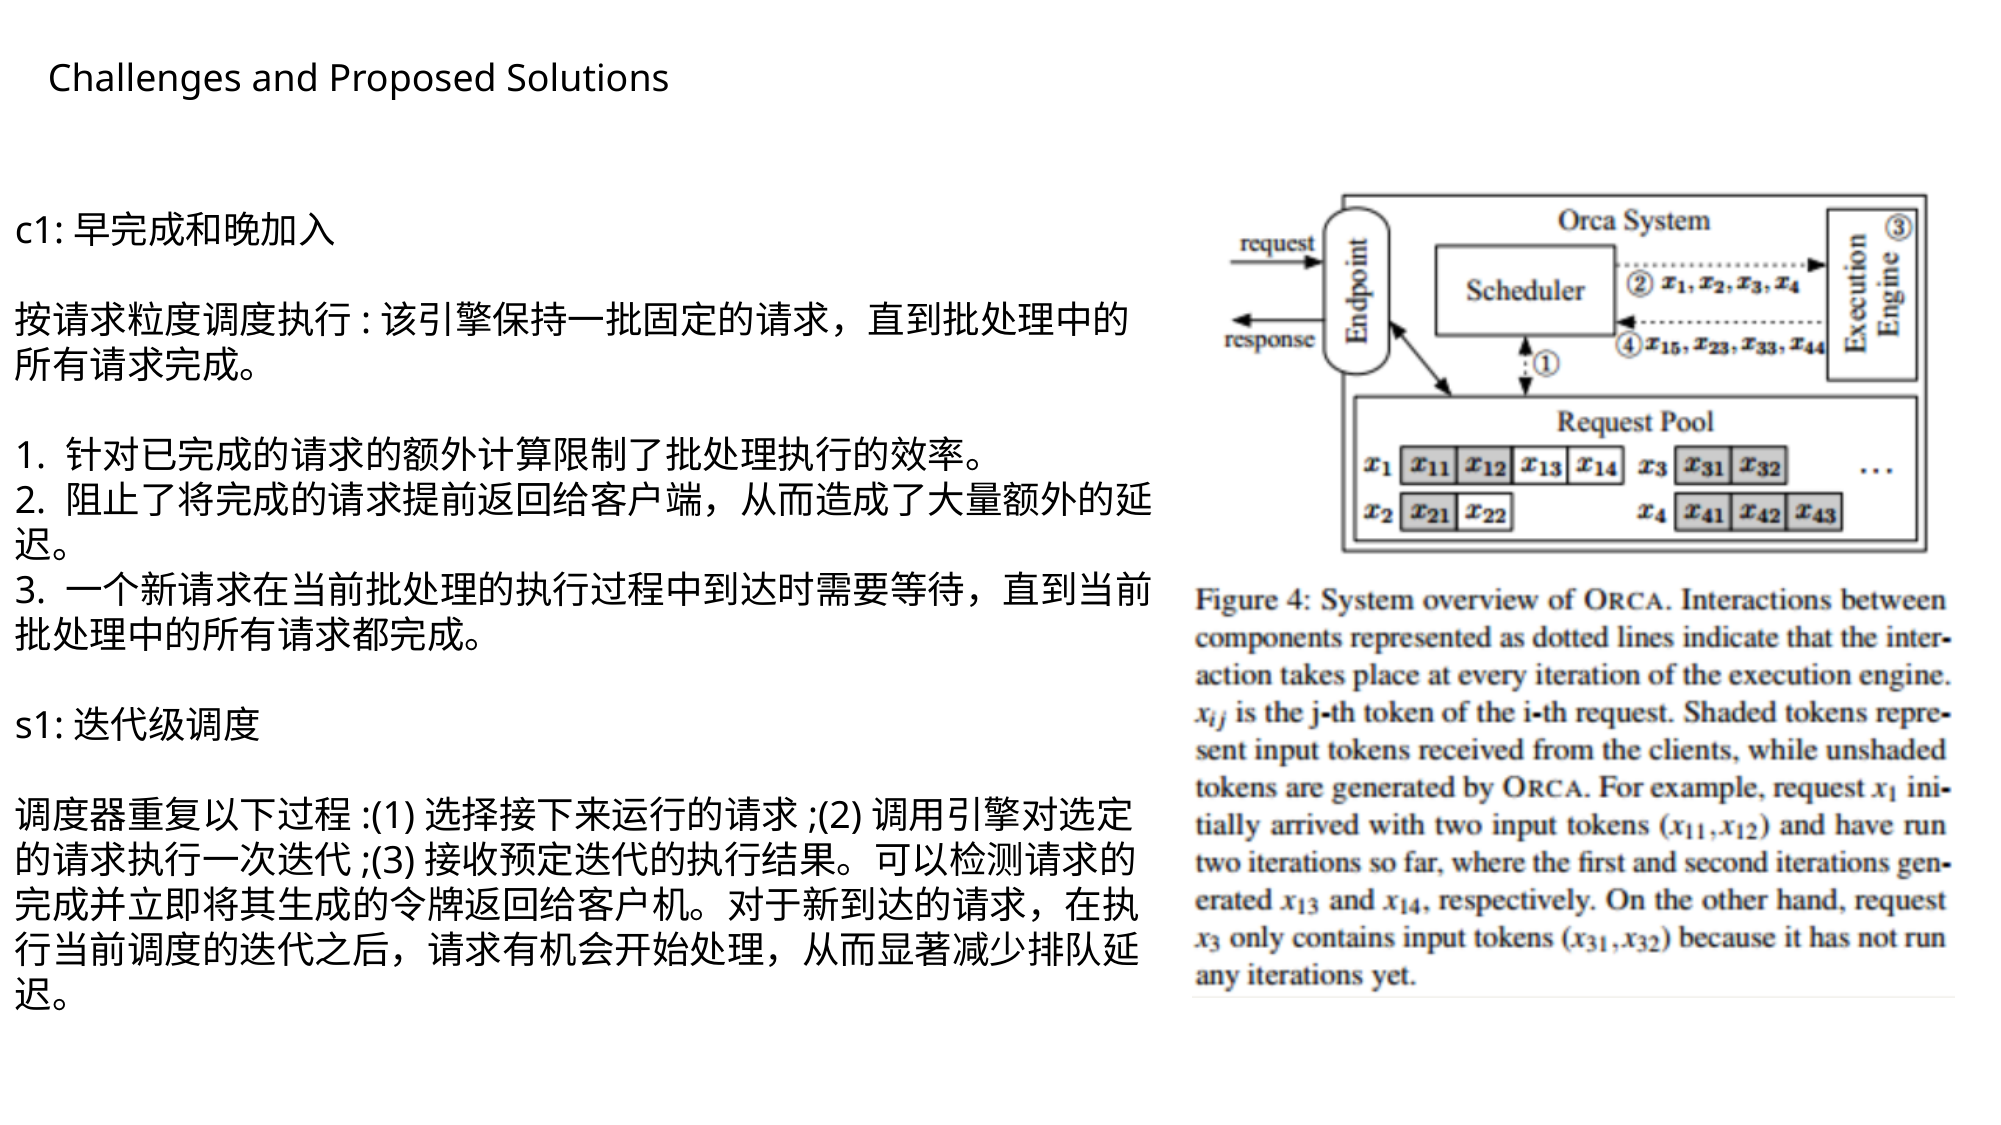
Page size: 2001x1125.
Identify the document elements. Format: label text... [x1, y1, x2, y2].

picture [1191, 187, 1955, 999]
text_box c1:早完成和晚加入 按请求粒度调度执行:该引擎保持一批固定的请求，直到批处理中的所有请求完成。 1. 针对已完成的请求的额外计算限制了批处理执行的效率。 2. 阻止了将完成的请求提前返回给客户端，从而造成了大量额外的延迟。 3. 一个新请求在当前批处理的执行过程中到达时需要等待，直到当前批处理中的所有请求都完成。 s1:迭代级调度 调度器重复以下过程:(1)选择接下来运行的请求;(2)调用引擎对选定的请求执行一次迭代;(3)接收预定迭代的执行结果。可以检测请求的完成并立即将其生成的令牌返回给客户机。对于新到达的请求，在执行当前调度的迭代之后，请求有机会开始处理，从而显著减少排队延迟。 [0, 198, 1170, 1024]
text_box Challenges and Proposed Solutions [33, 46, 1034, 106]
